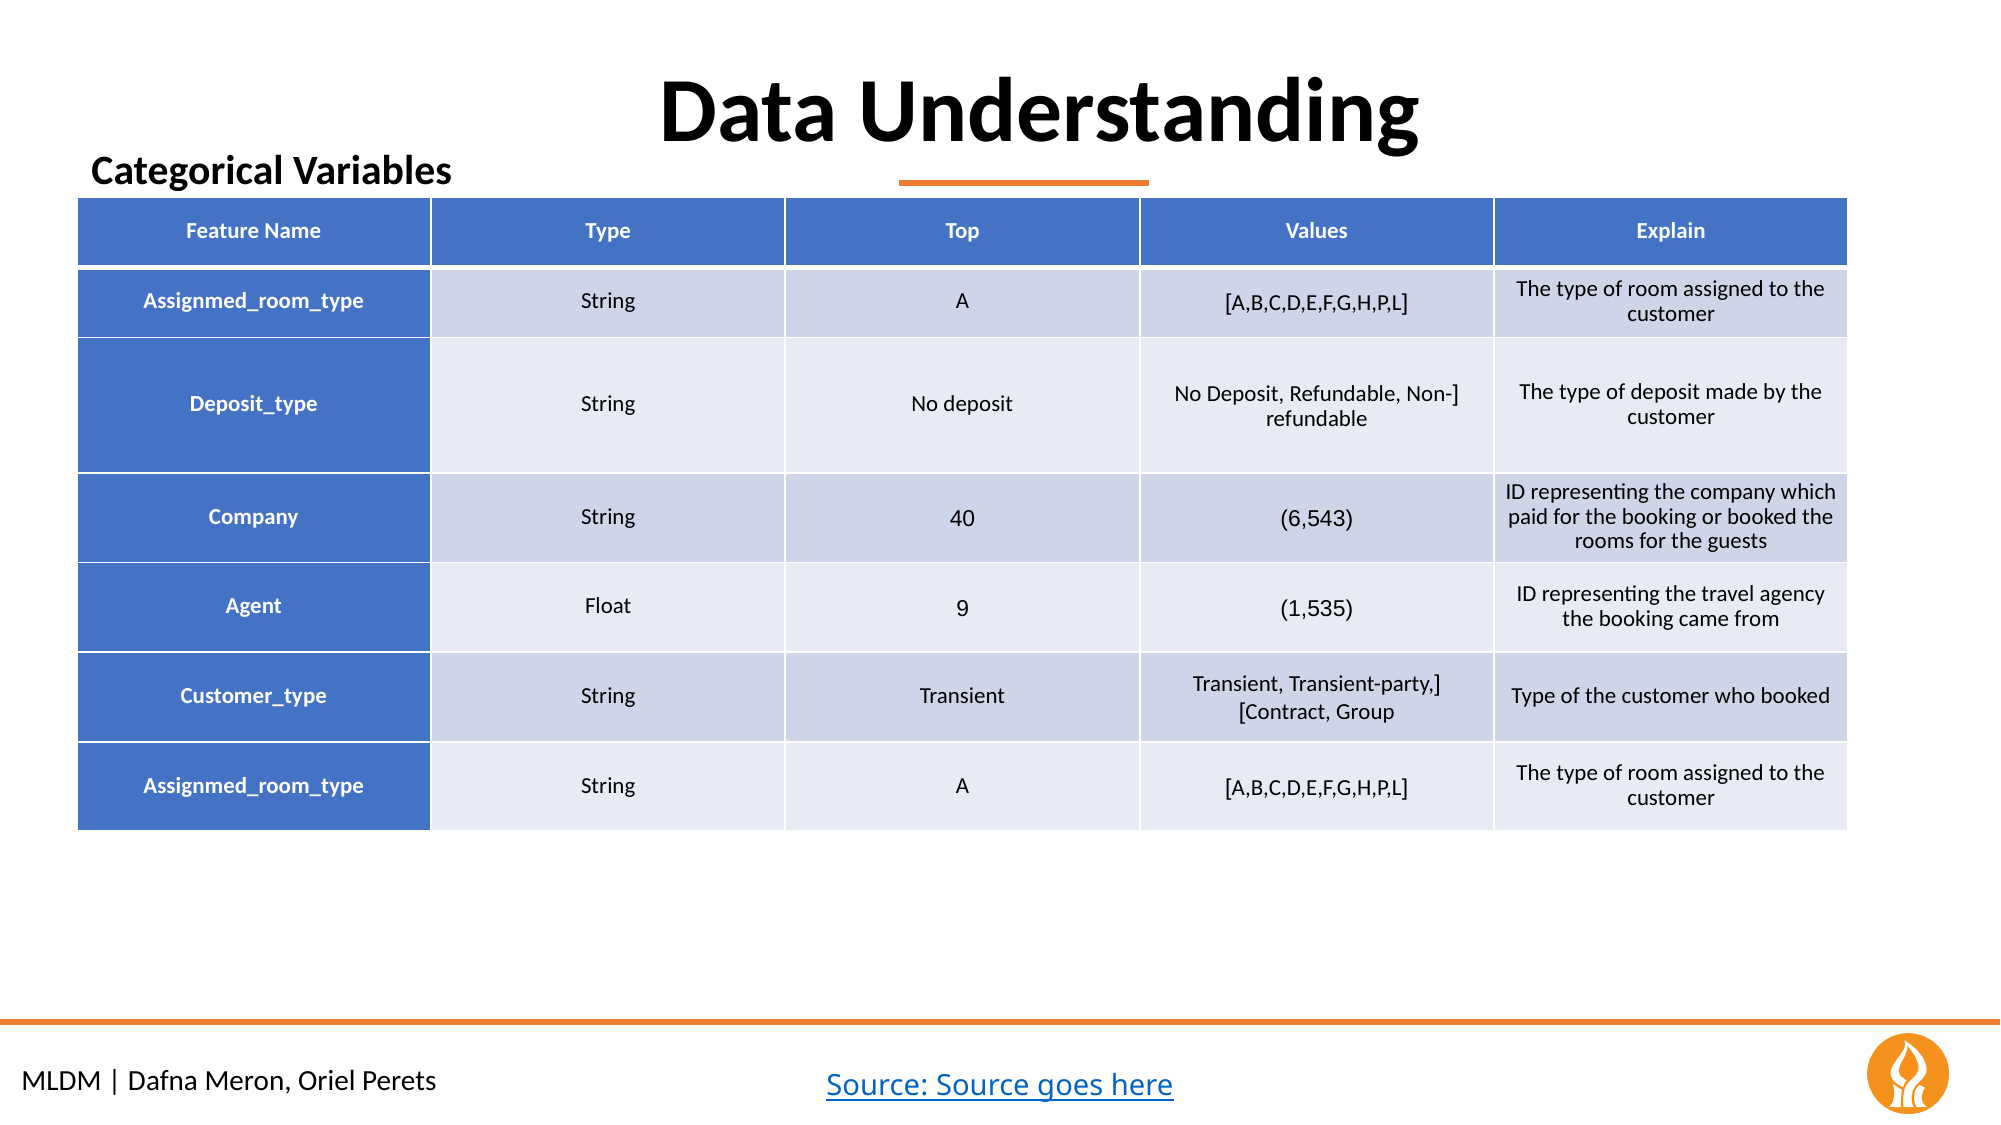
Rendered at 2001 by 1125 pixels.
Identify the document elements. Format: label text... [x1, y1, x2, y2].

table_header Top [786, 198, 1139, 265]
table_cell Agent [78, 563, 430, 651]
table_cell String [432, 270, 784, 337]
table_cell String [432, 338, 784, 472]
table_cell Company [78, 474, 430, 562]
table_header Explain [1495, 198, 1847, 265]
table_cell 40 [786, 474, 1139, 562]
table_cell Deposit_type [78, 338, 430, 472]
table_cell No deposit [786, 338, 1139, 472]
table_cell (1,535) [1141, 563, 1493, 651]
table_cell Customer_type [78, 653, 430, 741]
text_box Source: Source goes here [445, 1058, 1555, 1112]
table_cell (6,543) [1141, 474, 1493, 562]
table_cell The type of deposit made by the customer [1495, 338, 1847, 472]
table_cell Transient [786, 653, 1139, 741]
table_cell String [432, 653, 784, 741]
text_box Categorical Variables [76, 135, 532, 201]
table_cell ID representing the travel agency the booking came from [1495, 563, 1847, 651]
table_cell [No Deposit, Refundable, Non-refundable [1141, 338, 1493, 472]
text_box MLDM | Dafna Meron, Oriel Perets [0, 1054, 532, 1105]
table_header Values [1141, 198, 1493, 265]
table_cell The type of room assigned to the customer [1495, 270, 1847, 337]
table_cell A [786, 270, 1139, 337]
picture [1867, 1033, 1949, 1115]
table_cell 9 [786, 563, 1139, 651]
table_cell The type of room assigned to the customer [1495, 743, 1847, 830]
table_header Type [432, 198, 784, 265]
table_cell [Transient, Transient-party, Contract, Group] [1141, 653, 1493, 741]
text_box Data Understanding [321, 42, 1758, 167]
table_cell A [786, 743, 1139, 830]
table_cell String [432, 474, 784, 562]
table_cell ID representing the company which paid for the booking or booked the rooms for the guests [1495, 474, 1847, 562]
table_cell Type of the customer who booked [1495, 653, 1847, 741]
table_cell Assignmed_room_type [78, 270, 430, 337]
table_cell String [432, 743, 784, 830]
table_header Feature Name [78, 201, 430, 265]
table_cell Float [432, 563, 784, 651]
table_cell [A,B,C,D,E,F,G,H,P,L] [1141, 270, 1493, 337]
table_cell [A,B,C,D,E,F,G,H,P,L] [1141, 743, 1493, 830]
table_cell Assignmed_room_type [78, 743, 430, 830]
